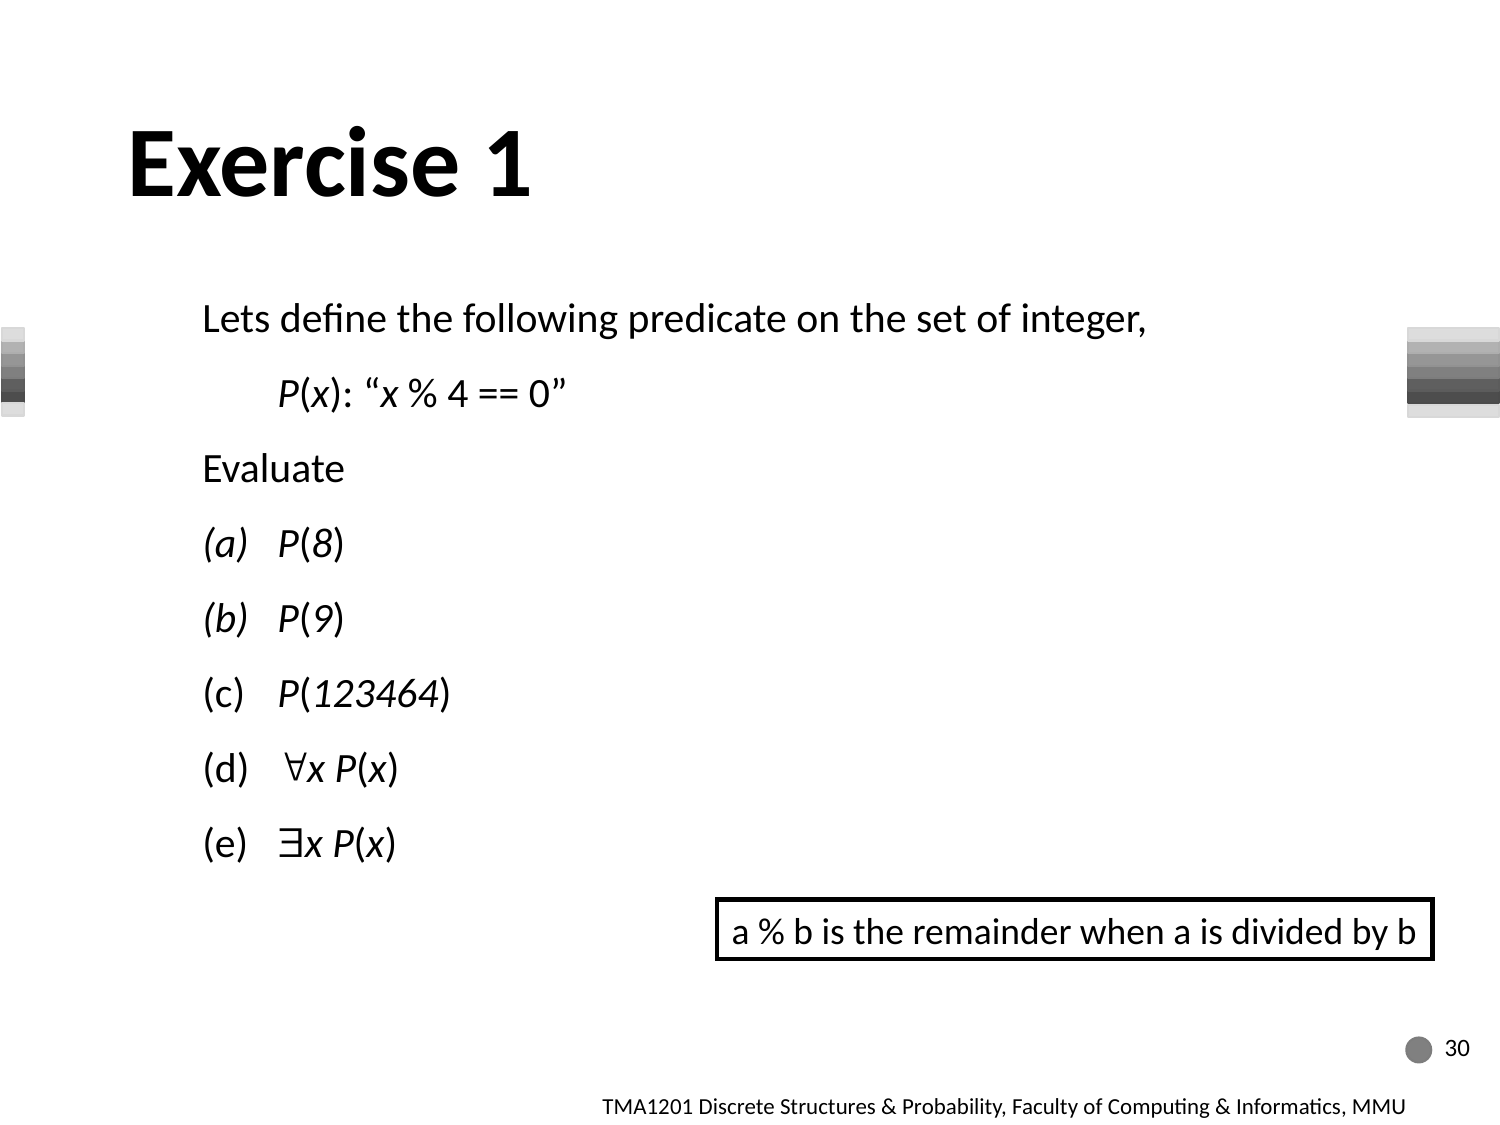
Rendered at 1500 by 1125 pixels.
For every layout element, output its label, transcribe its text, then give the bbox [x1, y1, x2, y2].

footer TMA1201 Discrete Structures & Probability, Faculty of Computing & Informatics, MMU [587, 1084, 1500, 1125]
list Exercise 1 [112, 62, 1238, 250]
text_box a % b is the remainder when a is divided by b [716, 899, 1433, 960]
slide_number 30 [1429, 1009, 1500, 1085]
text_box Lets define the following predicate on the set of integer, P(x): “x % 4 == 0” Evaluate P(8) P(9) (c) P(123464) (d) "x P(x) (e) $x P(x) [187, 258, 1213, 873]
